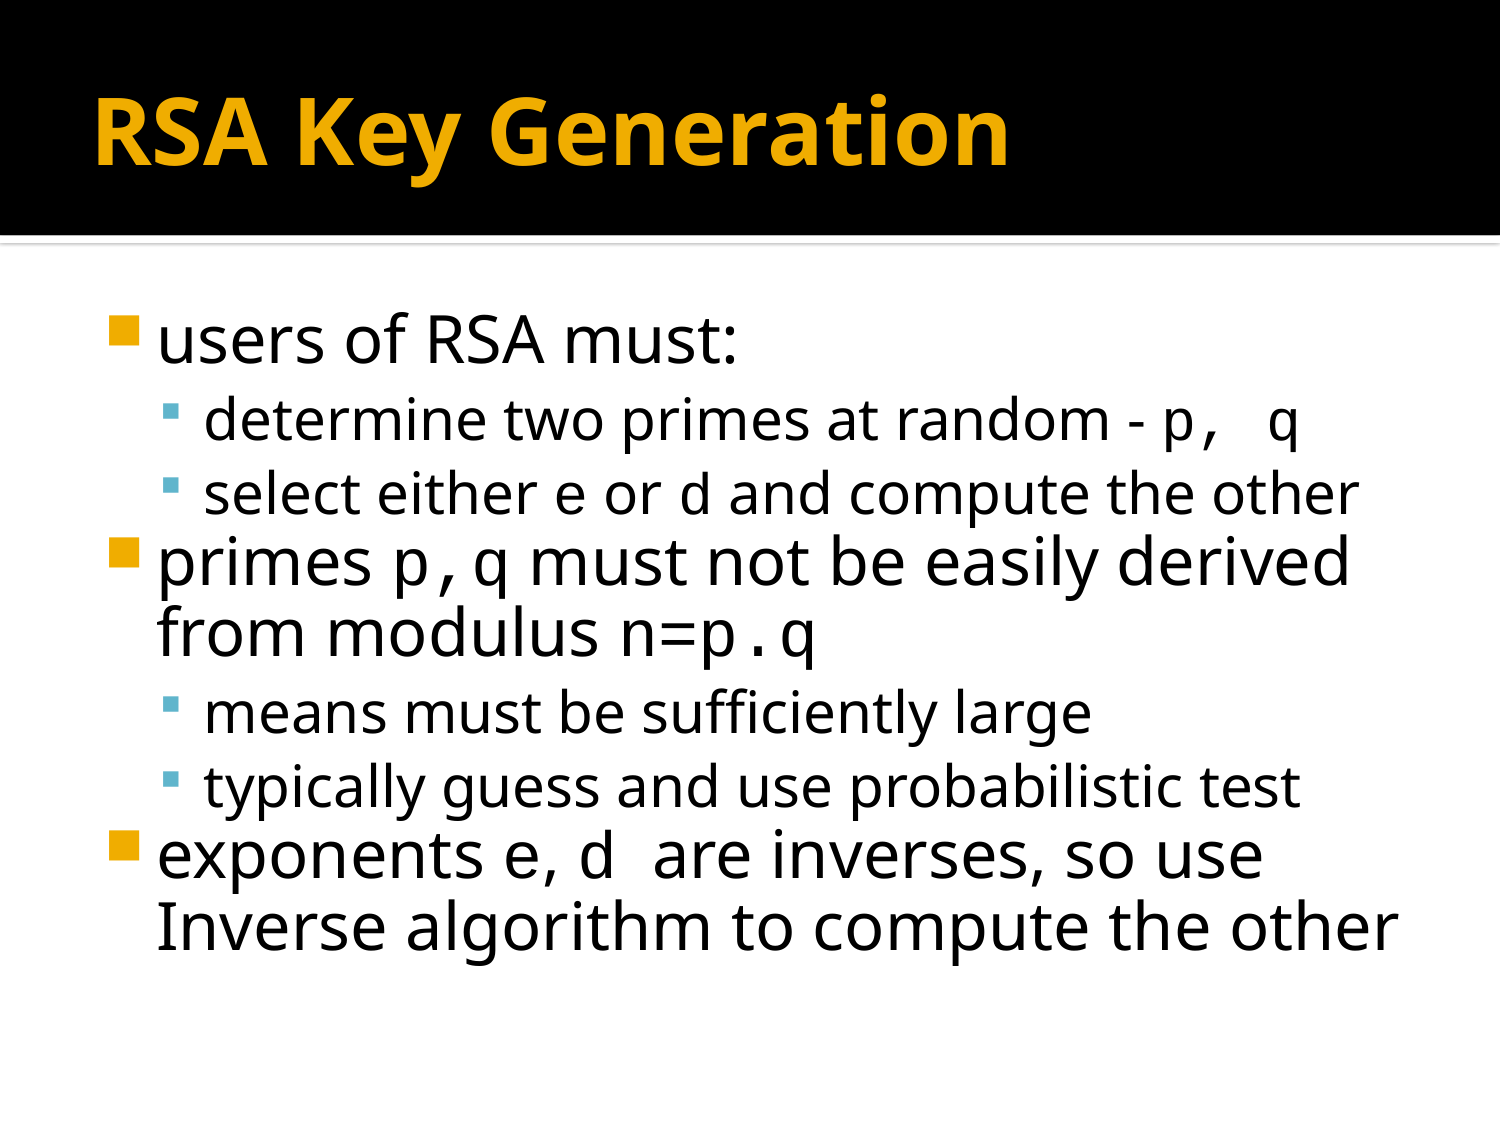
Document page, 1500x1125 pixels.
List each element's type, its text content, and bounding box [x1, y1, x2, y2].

title RSA Key Generation [75, 25, 1425, 231]
list users of RSA must: determine two primes at random - p, q select either e or d and compute the other primes p,q must not be easily derived from modulus n=p.q means must be sufficiently large typically guess and use probabilistic test exponents e, d are inverses, so use Inverse algorithm to compute the other [75, 291, 1425, 1050]
